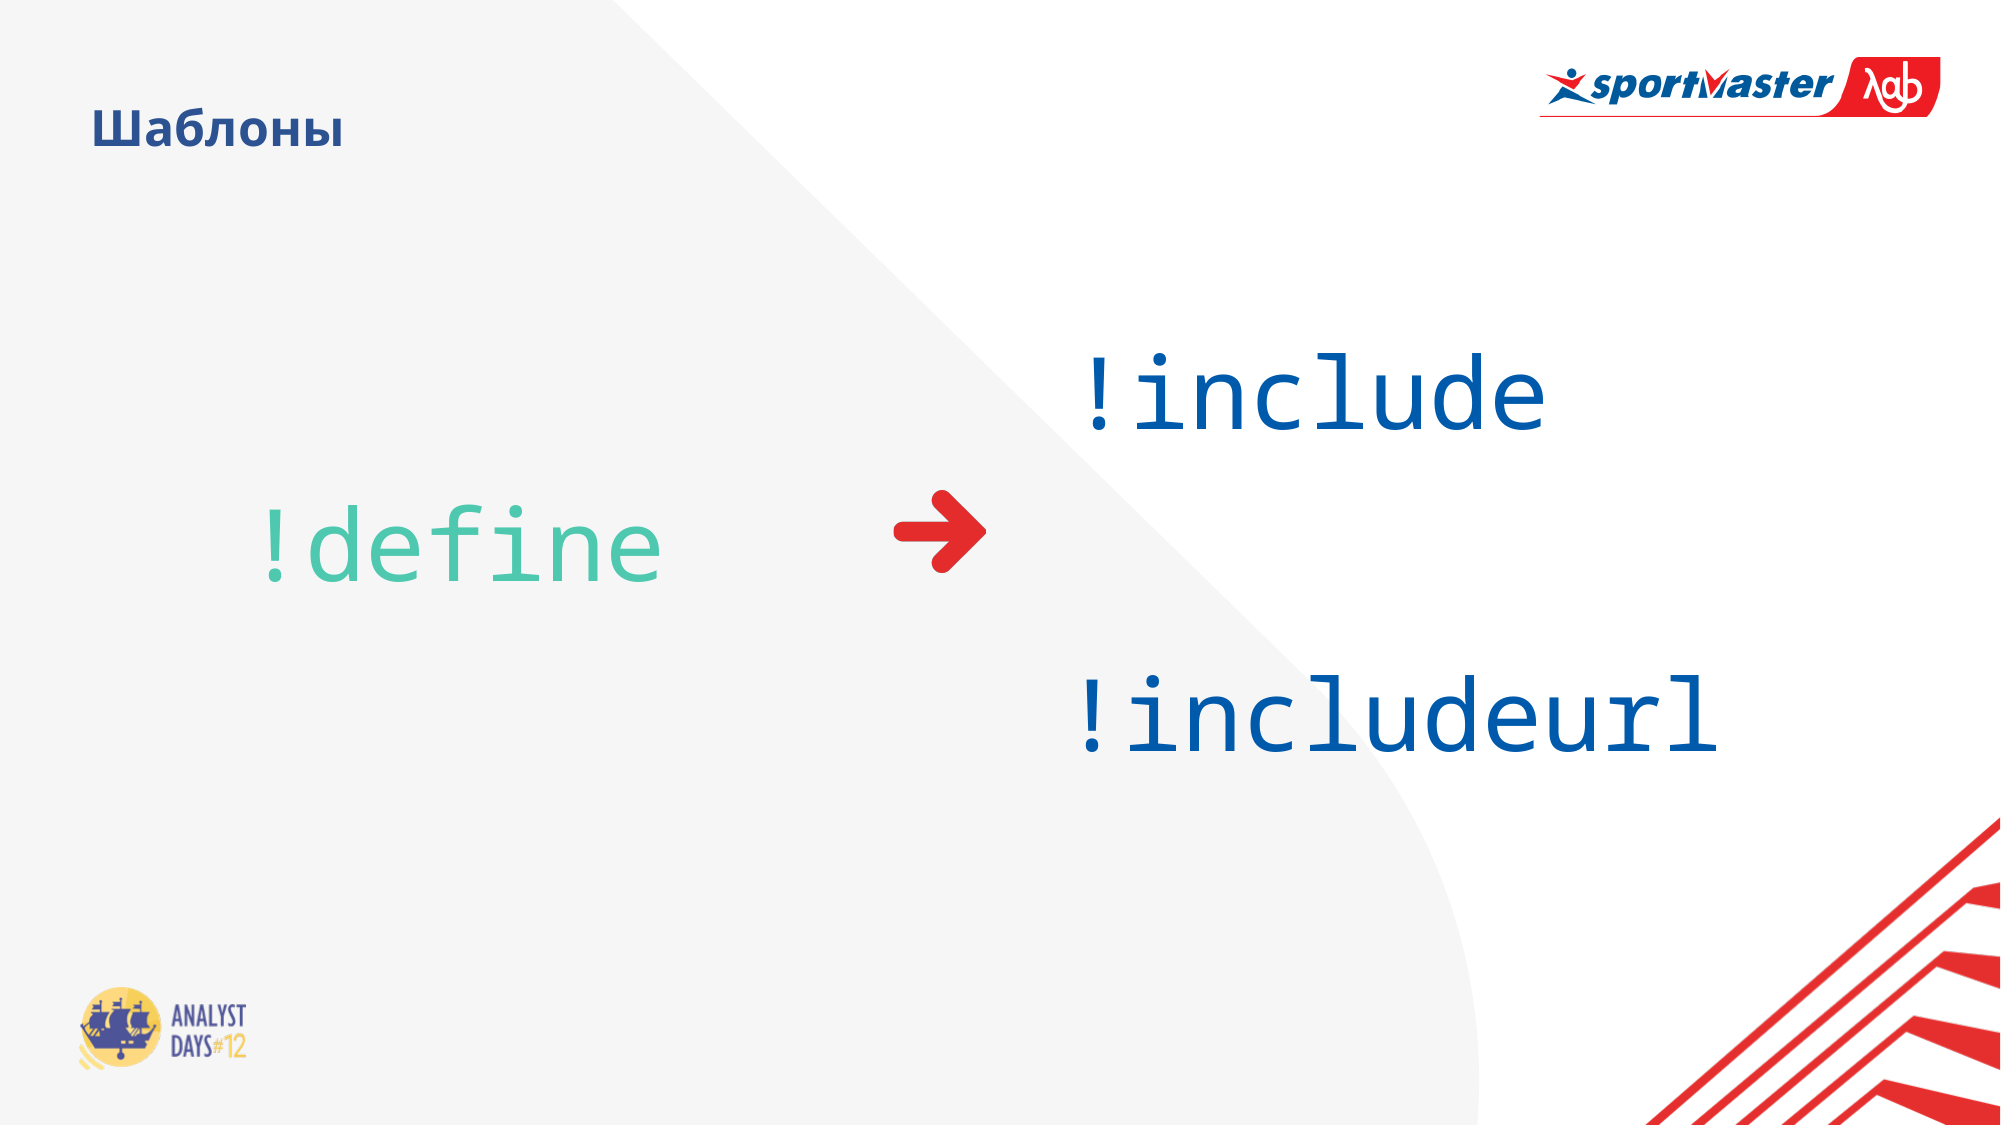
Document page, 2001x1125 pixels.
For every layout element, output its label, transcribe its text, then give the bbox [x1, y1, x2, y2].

text_box !includeurl [1047, 643, 1738, 779]
text_box !define [230, 473, 681, 609]
text_box !include [1054, 321, 1565, 457]
title Шаблоны [75, 73, 1555, 158]
picture [1609, 808, 2001, 1125]
picture [893, 490, 986, 573]
text_box [0, 0, 1481, 1125]
picture [79, 987, 246, 1070]
